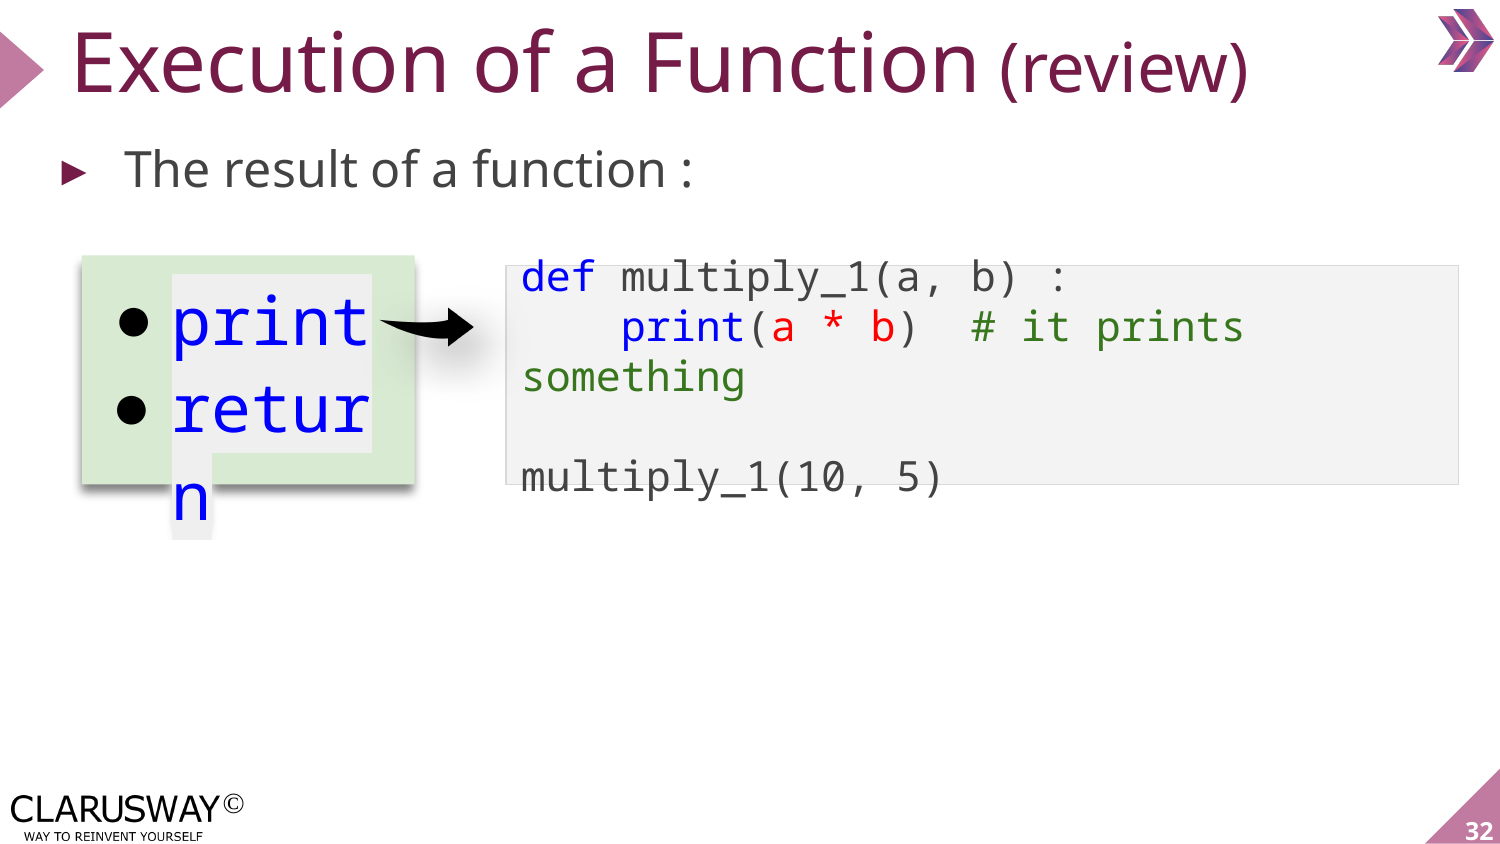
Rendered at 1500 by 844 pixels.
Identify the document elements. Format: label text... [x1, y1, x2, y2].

slide_number ‹#› [1411, 773, 1494, 844]
text_box def multiply_1(a, b) : print(a * b) # it prints something multiply_1(10, 5) [505, 265, 1459, 485]
text_box Execution of a Function (review) [70, 28, 1429, 106]
text_box print return [81, 255, 415, 485]
picture [375, 288, 478, 367]
text_box The result of a function : [49, 131, 1457, 238]
picture [11, 795, 220, 841]
picture [1438, 9, 1494, 72]
